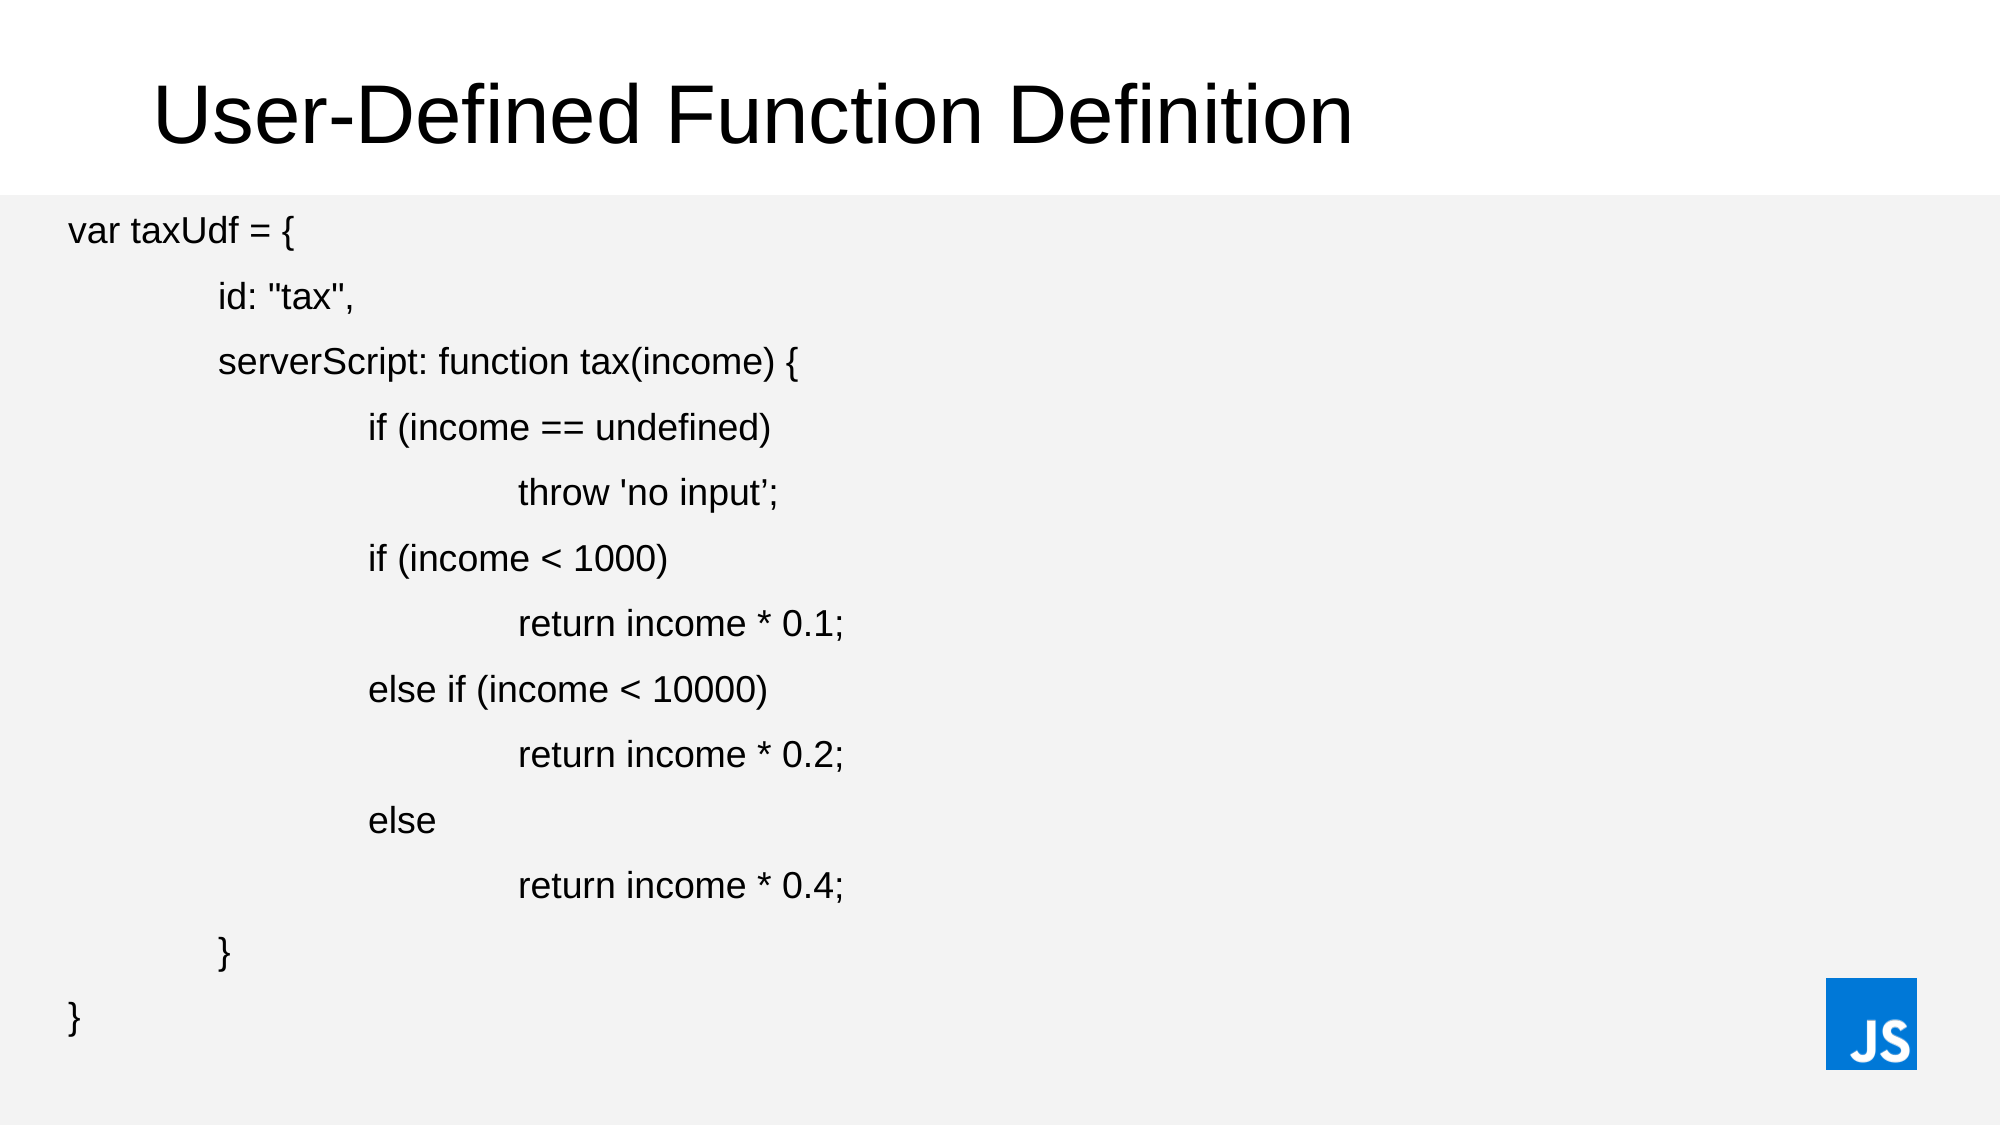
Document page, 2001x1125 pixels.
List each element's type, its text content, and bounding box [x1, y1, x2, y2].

title User-Defined Function Definition [137, 7, 1863, 196]
picture [1826, 978, 1917, 1070]
list var taxUdf = { id: "tax", serverScript: function tax(income) { if (income == undefined) throw 'no input’; if (income < 1000) return income * 0.1; else if (income < 10000) return income * 0.2; else return income * 0.4; } } [44, 196, 1956, 1053]
